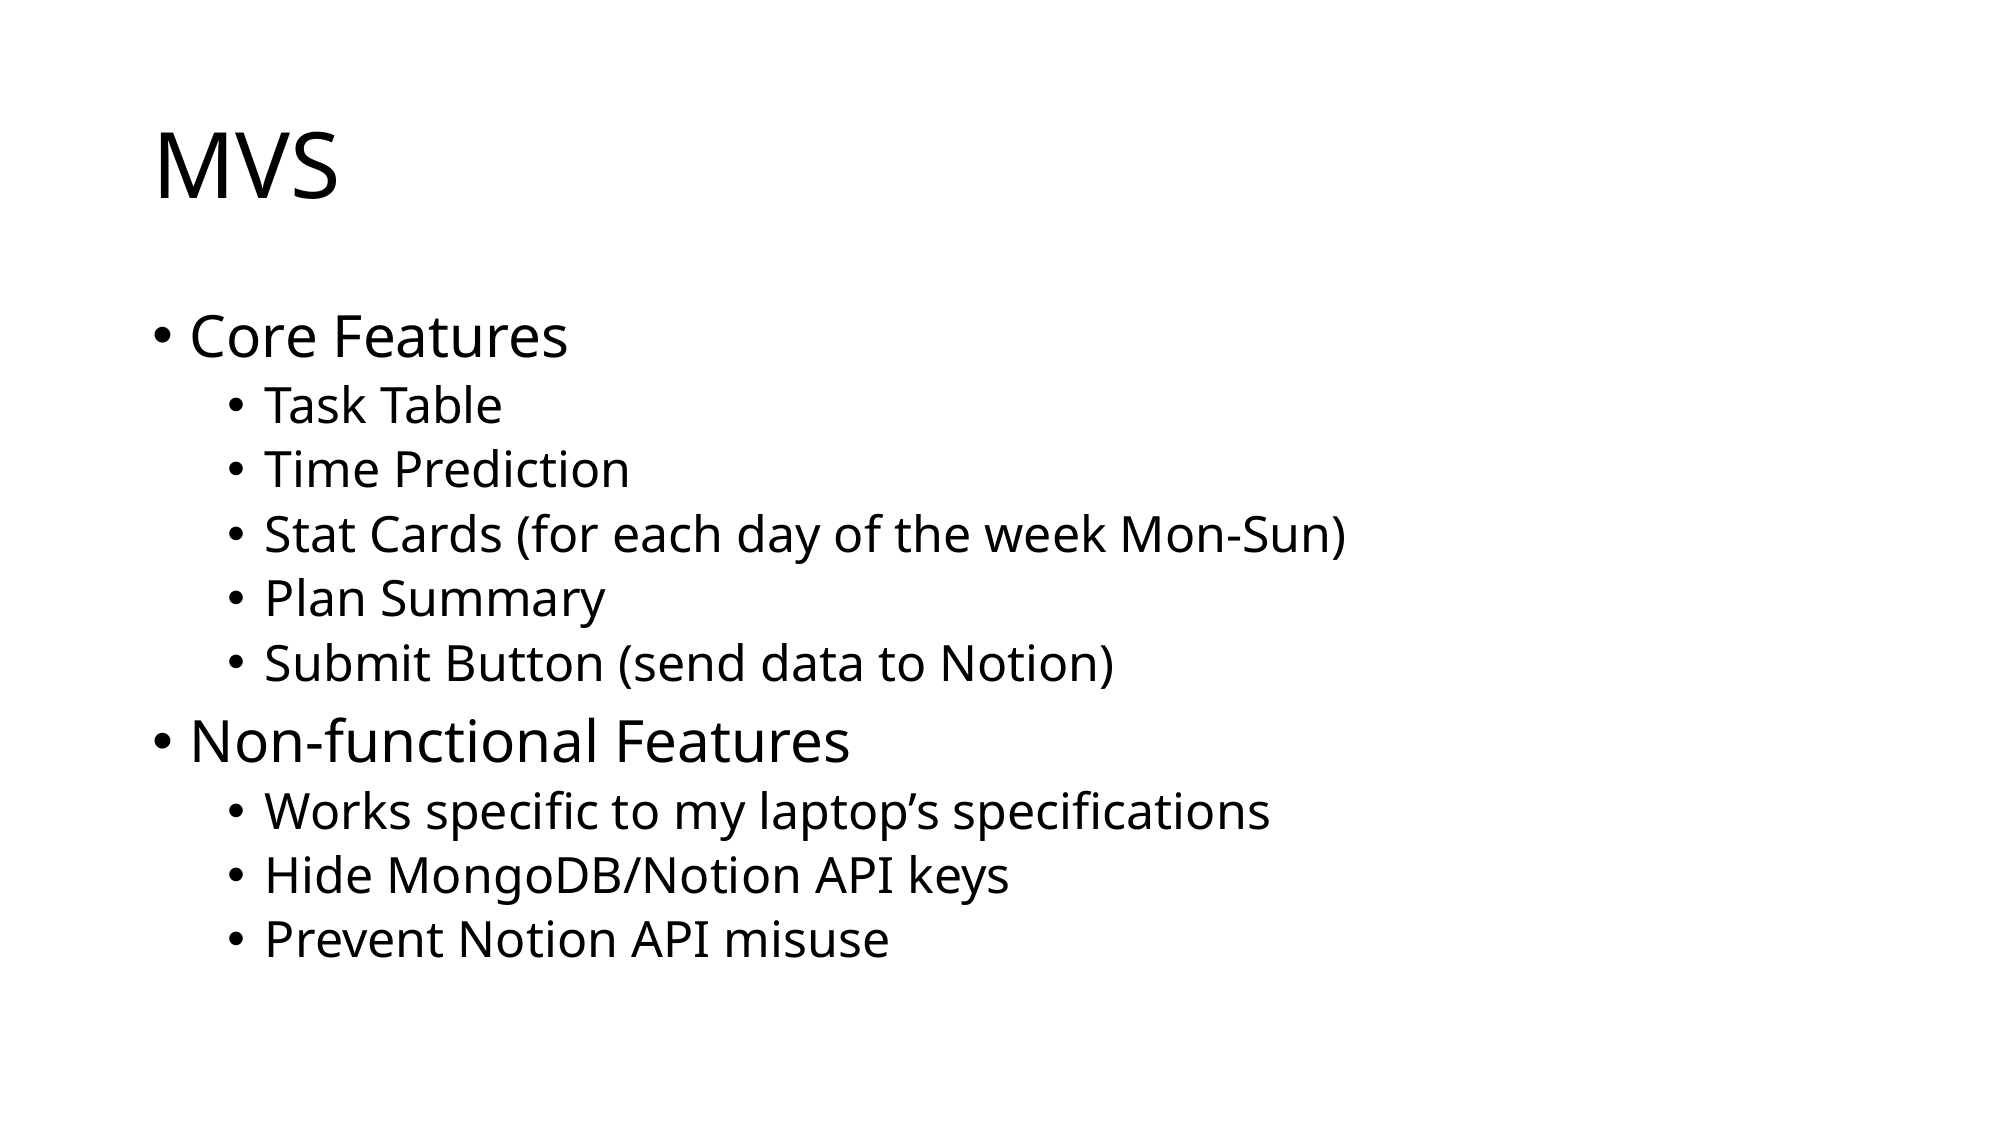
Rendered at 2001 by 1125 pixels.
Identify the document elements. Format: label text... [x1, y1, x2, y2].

title MVS [137, 59, 1863, 278]
list Core Features Task Table Time Prediction Stat Cards (for each day of the week Mon-Sun) Plan Summary Submit Button (send data to Notion) Non-functional Features Works specific to my laptop’s specifications Hide MongoDB/Notion API keys Prevent Notion API misuse [137, 299, 1863, 1014]
